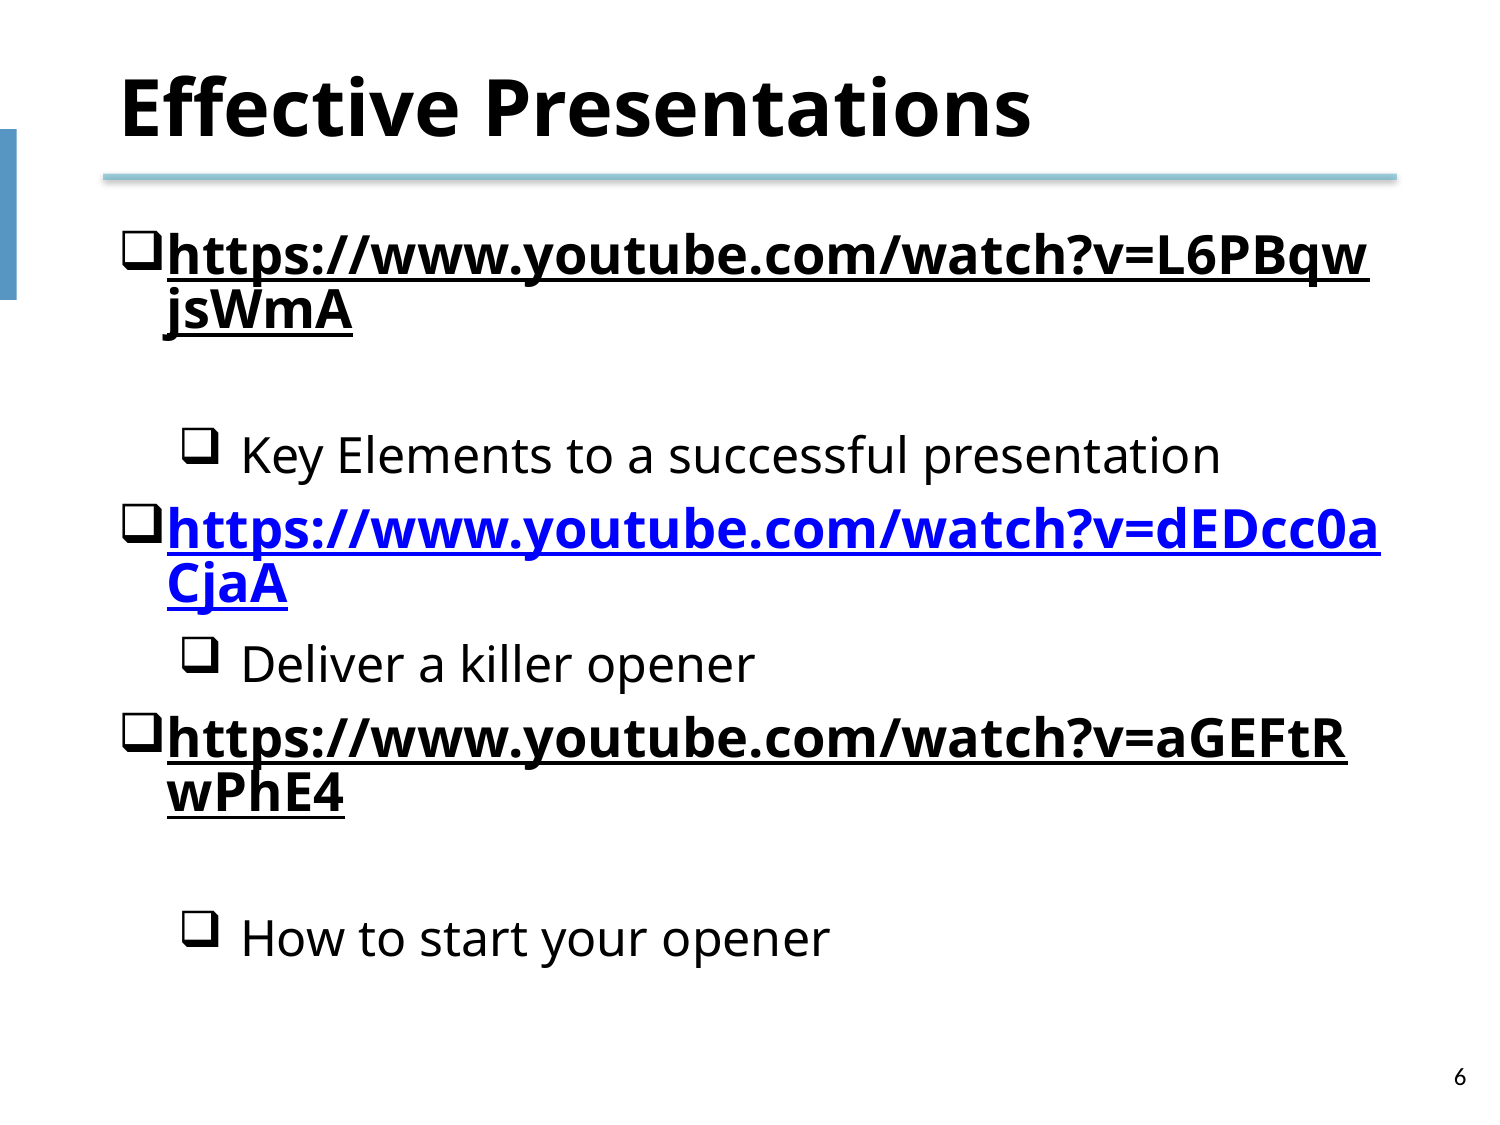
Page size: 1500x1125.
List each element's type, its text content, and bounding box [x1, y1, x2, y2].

list https://www.youtube.com/watch?v=L6PBqwjsWmA Key Elements to a successful presentation https://www.youtube.com/watch?v=dEDcc0aCjaA Deliver a killer opener https://www.youtube.com/watch?v=aGEFtRwPhE4 How to start your opener [103, 212, 1397, 977]
slide_number 6 [1131, 1045, 1482, 1106]
title Effective Presentations [103, 25, 1397, 185]
